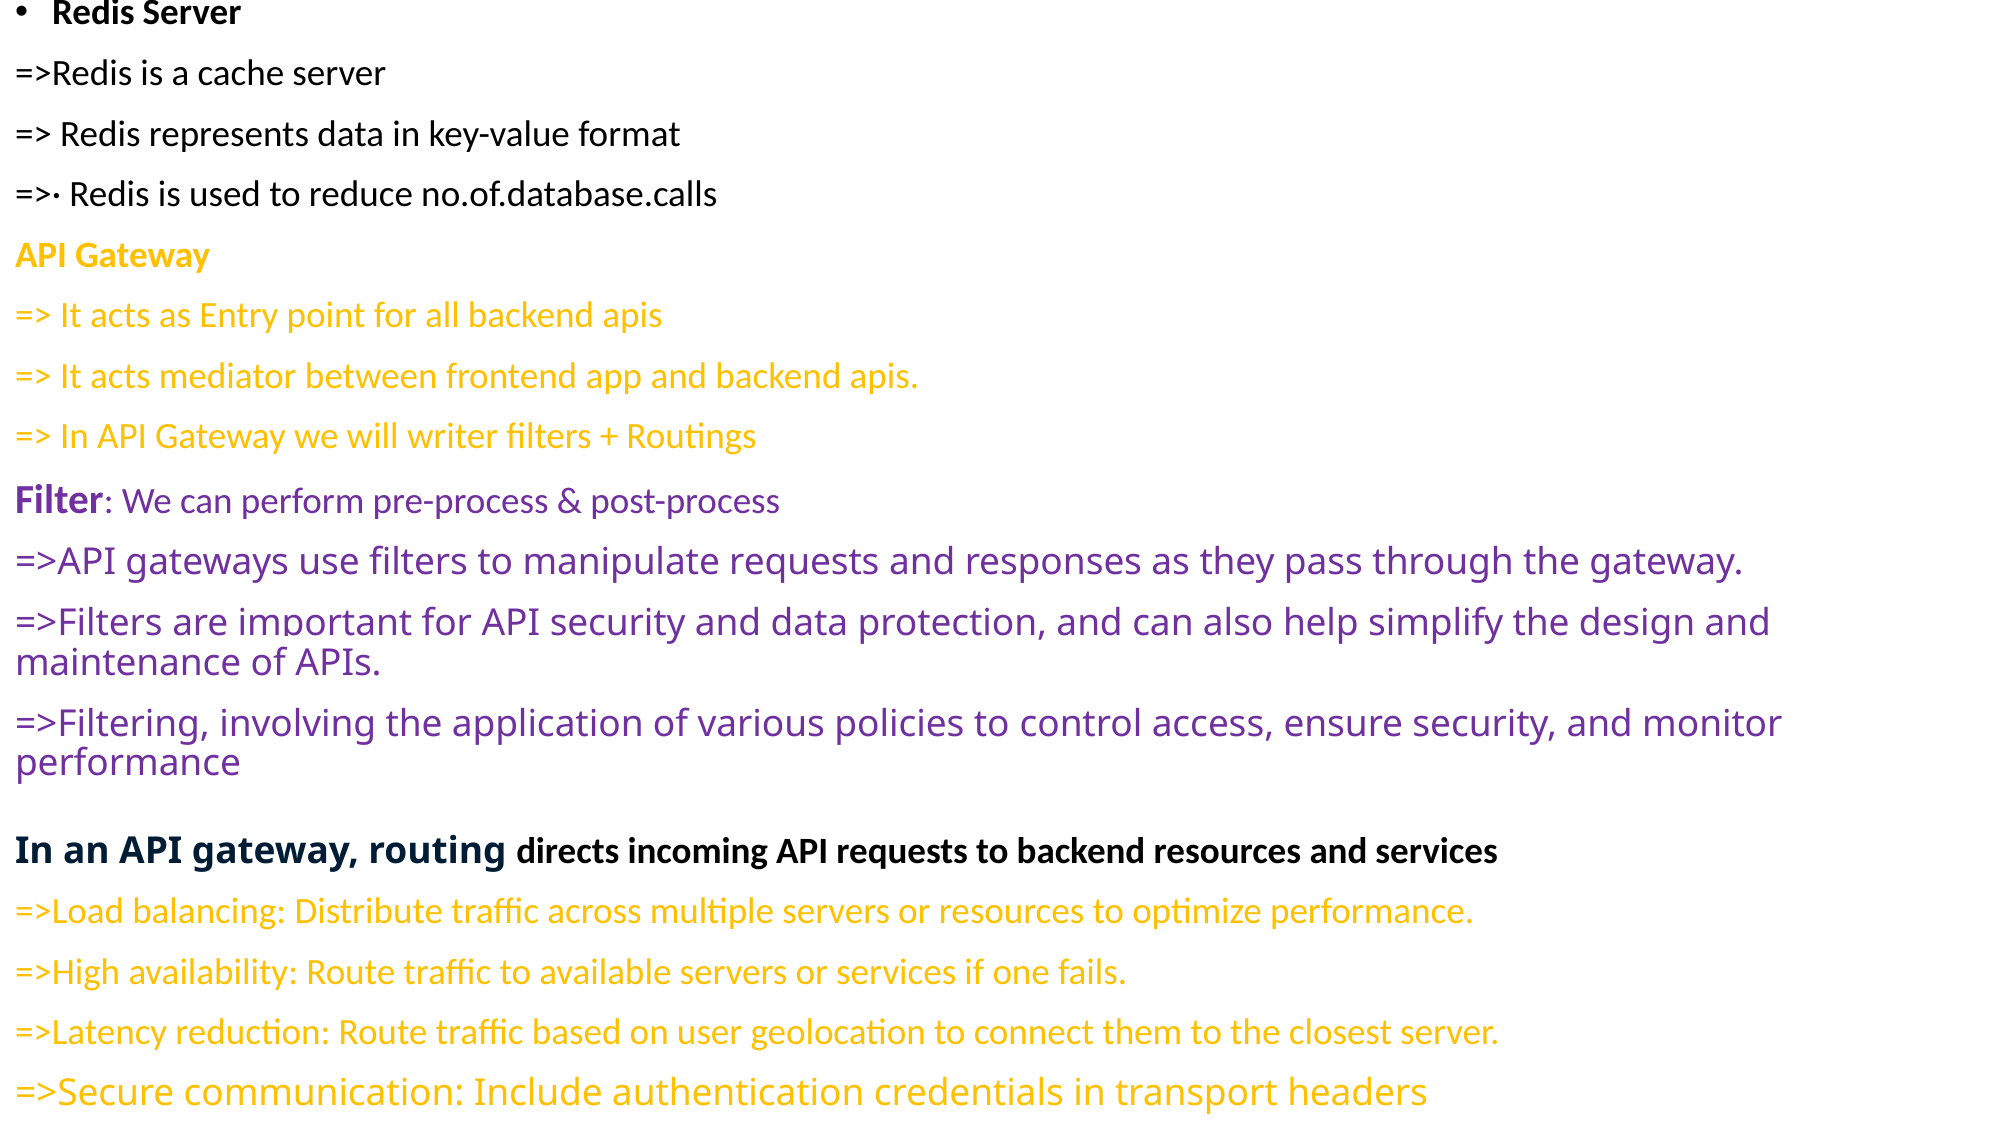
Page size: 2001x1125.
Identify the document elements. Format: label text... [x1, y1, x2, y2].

list Redis Server =>Redis is a cache server => Redis represents data in key-value format =>· Redis is used to reduce no.of.database.calls API Gateway => It acts as Entry point for all backend apis => It acts mediator between frontend app and backend apis. => In API Gateway we will writer filters + Routings Filter: We can perform pre-process & post-process =>API gateways use filters to manipulate requests and responses as they pass through the gateway. =>Filters are important for API security and data protection, and can also help simplify the design and maintenance of APIs. =>Filtering, involving the application of various policies to control access, ensure security, and monitor performance In an API gateway, routing directs incoming API requests to backend resources and services =>Load balancing: Distribute traffic across multiple servers or resources to optimize performance. =>High availability: Route traffic to available servers or services if one fails. =>Latency reduction: Route traffic based on user geolocation to connect them to the closest server. =>Secure communication: Include authentication credentials in transport headers [0, 0, 2000, 1125]
